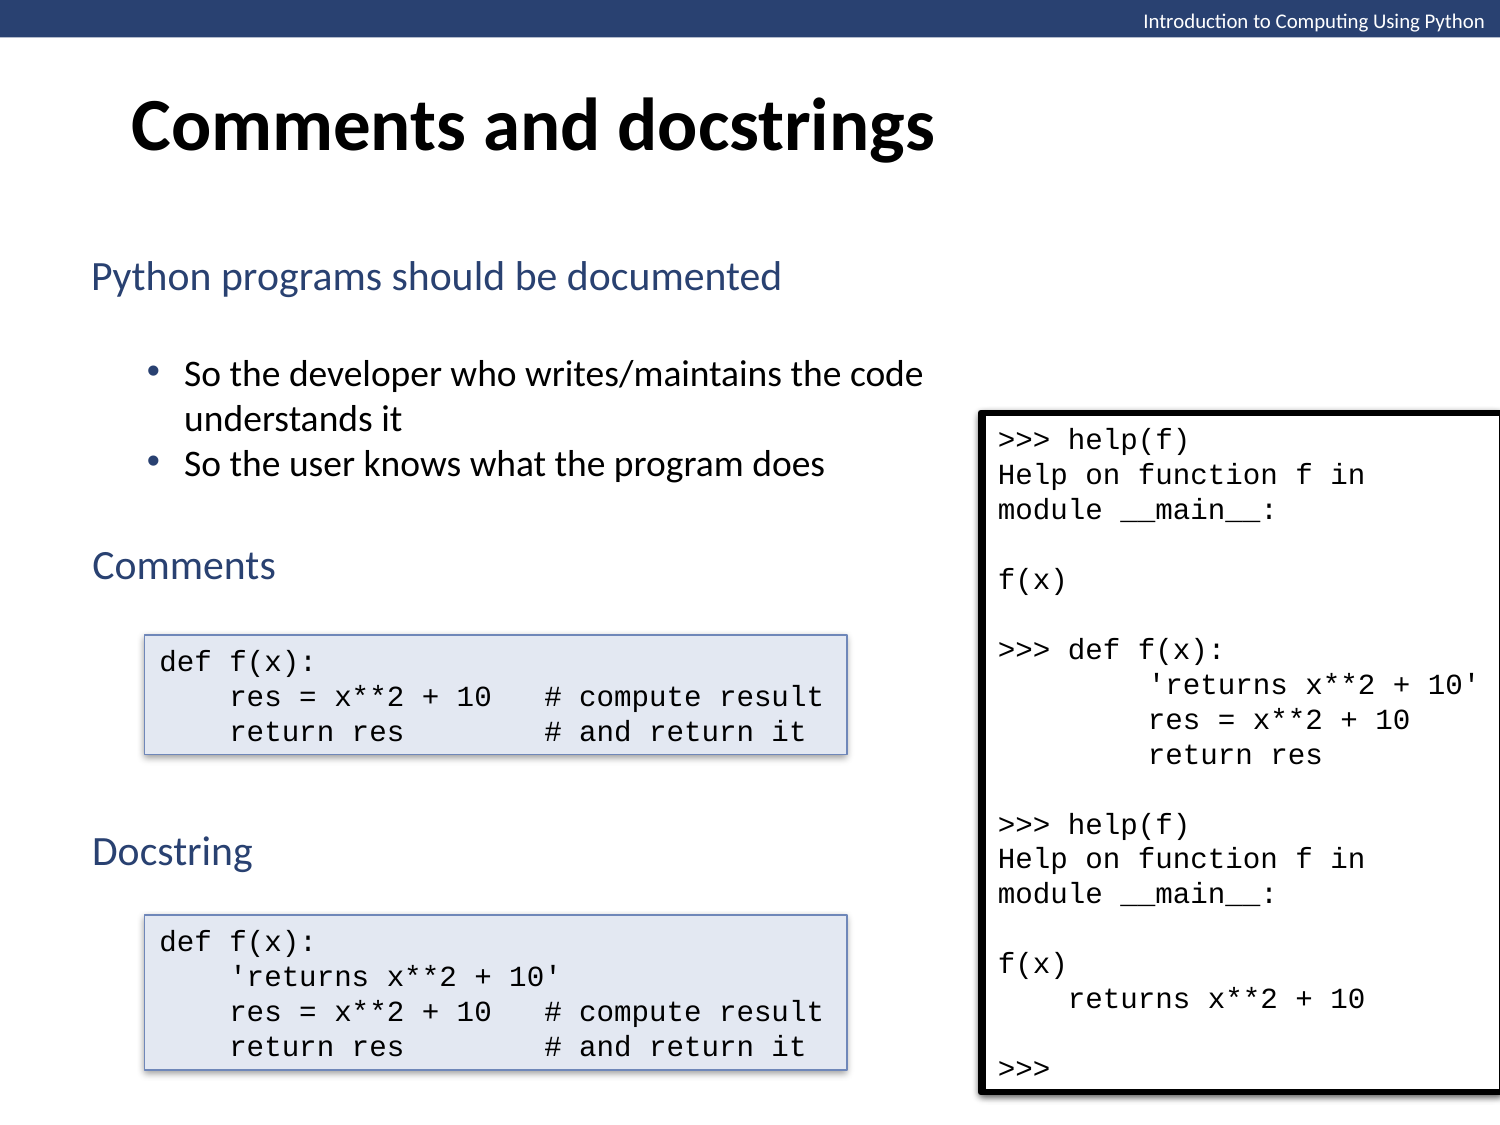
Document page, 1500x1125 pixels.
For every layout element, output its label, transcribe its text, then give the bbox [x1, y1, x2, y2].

text_box Comments [77, 530, 291, 596]
text_box [0, 0, 116, 38]
text_box def f(x): 'returns x**2 + 10' res = x**2 + 10 # compute result return res # and return it [144, 914, 848, 1071]
text_box >>> help(f) Help on function f in module __main__: f(x) >>> def f(x): 'returns x**2 + 10' res = x**2 + 10 return res >>> help(f) Help on function f in module __main__: f(x) returns x**2 + 10 >>> [982, 412, 1500, 1093]
text_box Docstring [77, 816, 269, 882]
text_box def f(x): res = x**2 + 10 # compute result return res # and return it [144, 634, 848, 755]
text_box Python programs should be documented So the developer who writes/maintains the code understands it So the user knows what the program does [76, 241, 940, 491]
text_box Comments and docstrings [116, 0, 1392, 242]
text_box Introduction to Computing Using Python [1392, 0, 1500, 40]
